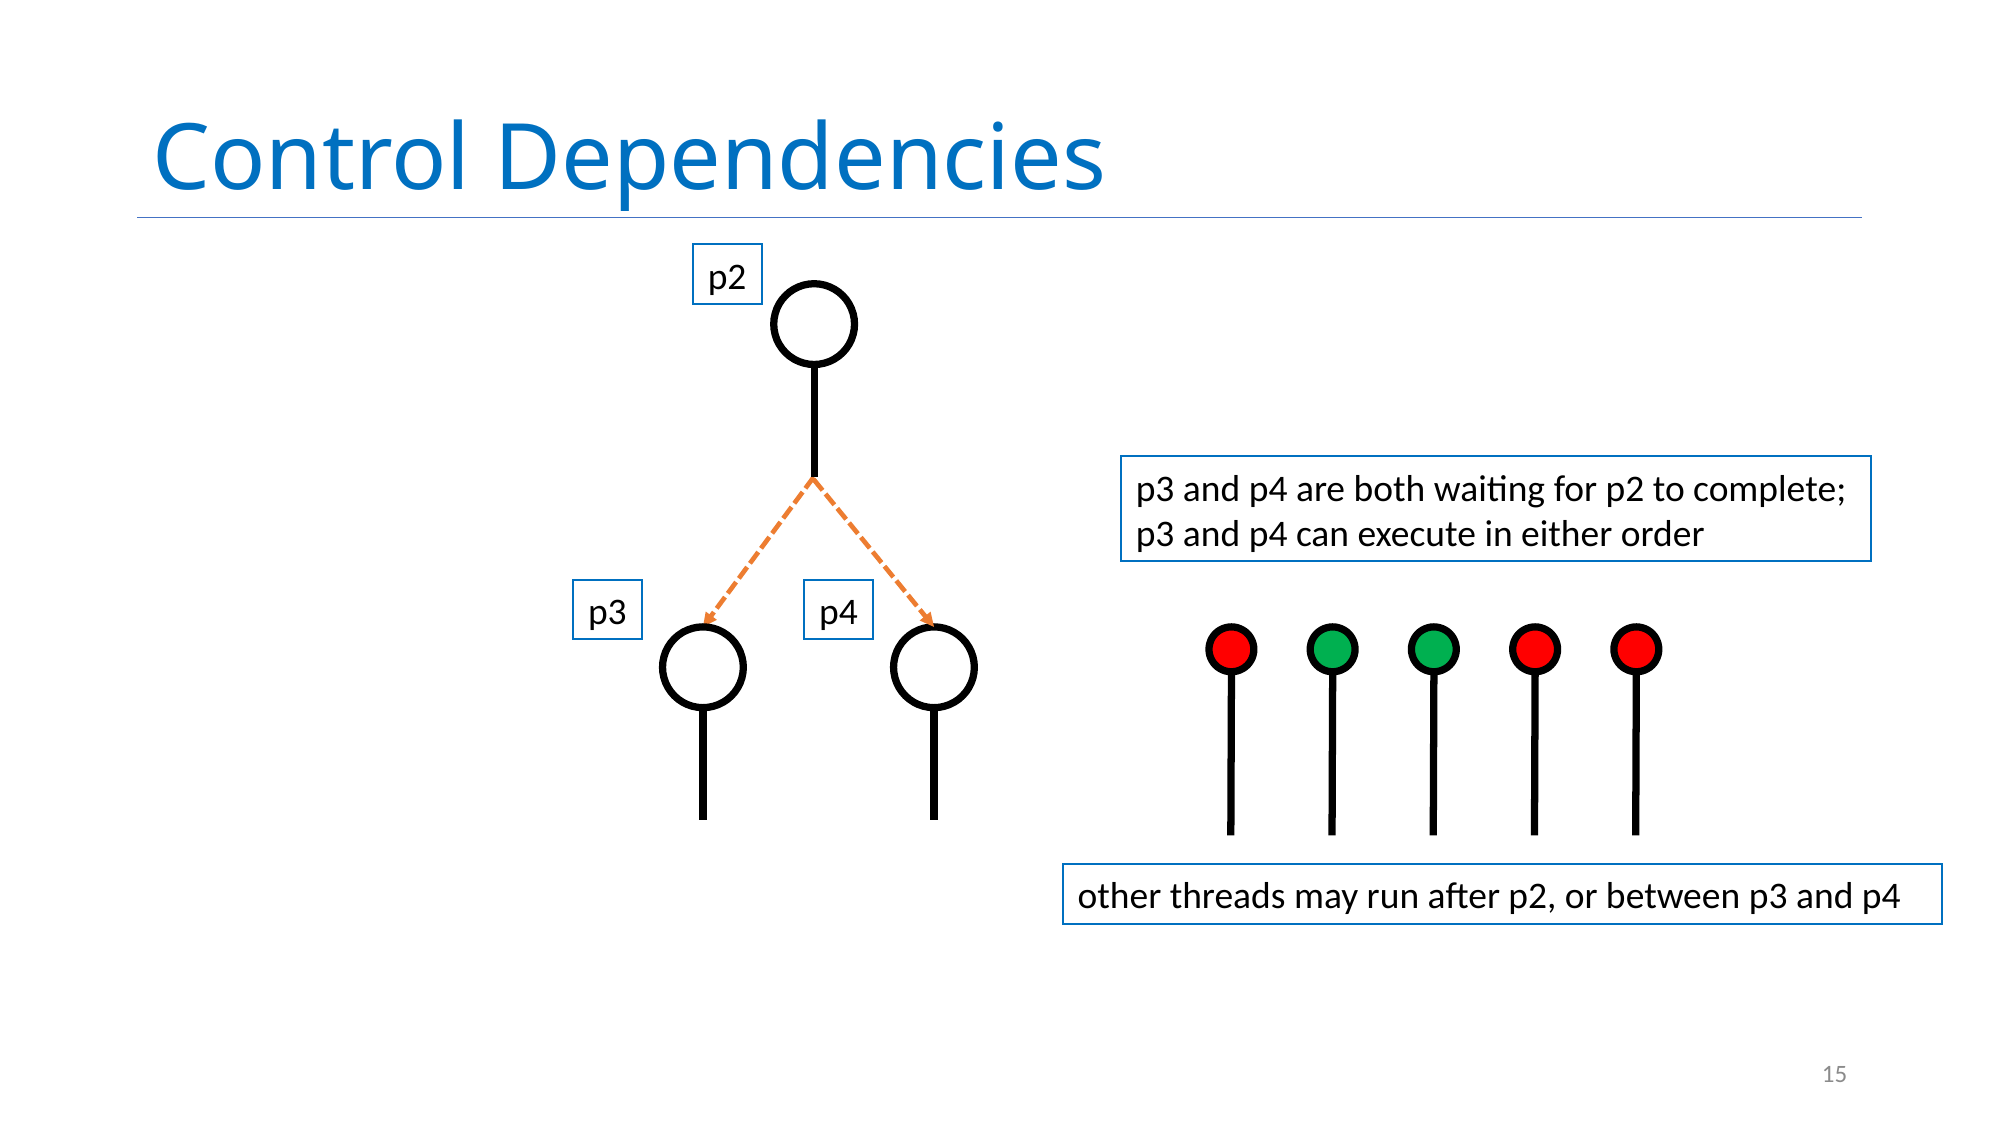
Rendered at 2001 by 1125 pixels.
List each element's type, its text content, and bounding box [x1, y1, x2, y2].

slide_number 15 [1412, 1042, 1863, 1103]
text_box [572, 579, 744, 821]
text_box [692, 243, 855, 478]
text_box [803, 579, 975, 821]
text_box p3 and p4 are both waiting for p2 to complete; p3 and p4 can execute in either order [1120, 455, 1872, 562]
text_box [813, 479, 934, 627]
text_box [702, 478, 814, 627]
title Control Dependencies [137, 0, 1863, 218]
text_box other threads may run after p2, or between p3 and p4 [1062, 863, 1943, 925]
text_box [1209, 626, 1659, 836]
